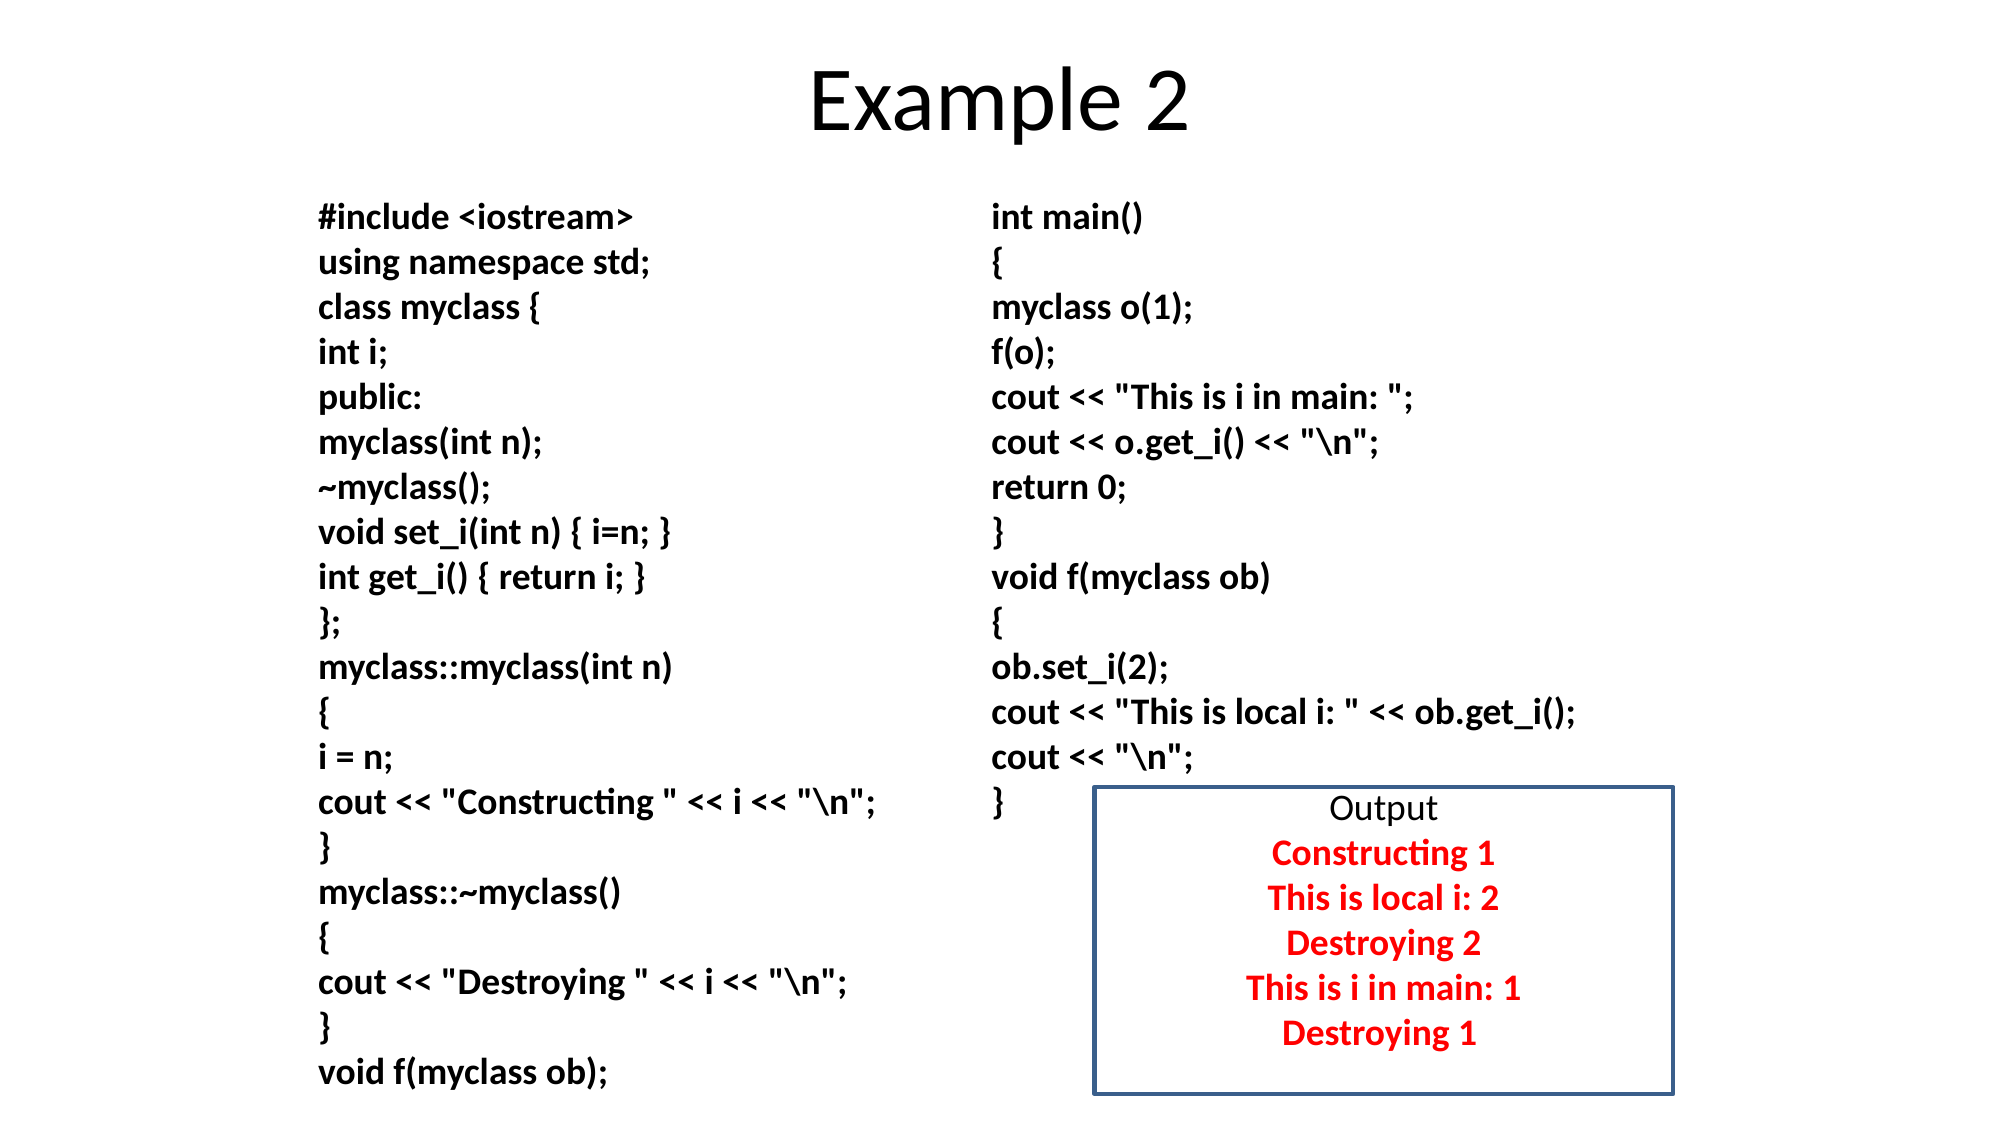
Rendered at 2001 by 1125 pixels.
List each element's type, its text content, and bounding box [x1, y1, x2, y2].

list #include <iostream> using namespace std; class myclass { int i; public: myclass(int n); ~myclass(); void set_i(int n) { i=n; } int get_i() { return i; } }; myclass::myclass(int n) { i = n; cout << "Constructing " << i << "\n"; } myclass::~myclass() { cout << "Destroying " << i << "\n"; } void f(myclass ob); [303, 184, 966, 1094]
list int main() { myclass o(1); f(o); cout << "This is i in main: "; cout << o.get_i() << "\n"; return 0; } void f(myclass ob) { ob.set_i(2); cout << "This is local i: " << ob.get_i(); cout << "\n"; } [976, 184, 1639, 823]
title Example 2 [0, 0, 2000, 188]
text_box Output Constructing 1 This is local i: 2 Destroying 2 This is i in main: 1 Destroying 1 [1092, 785, 1675, 1096]
